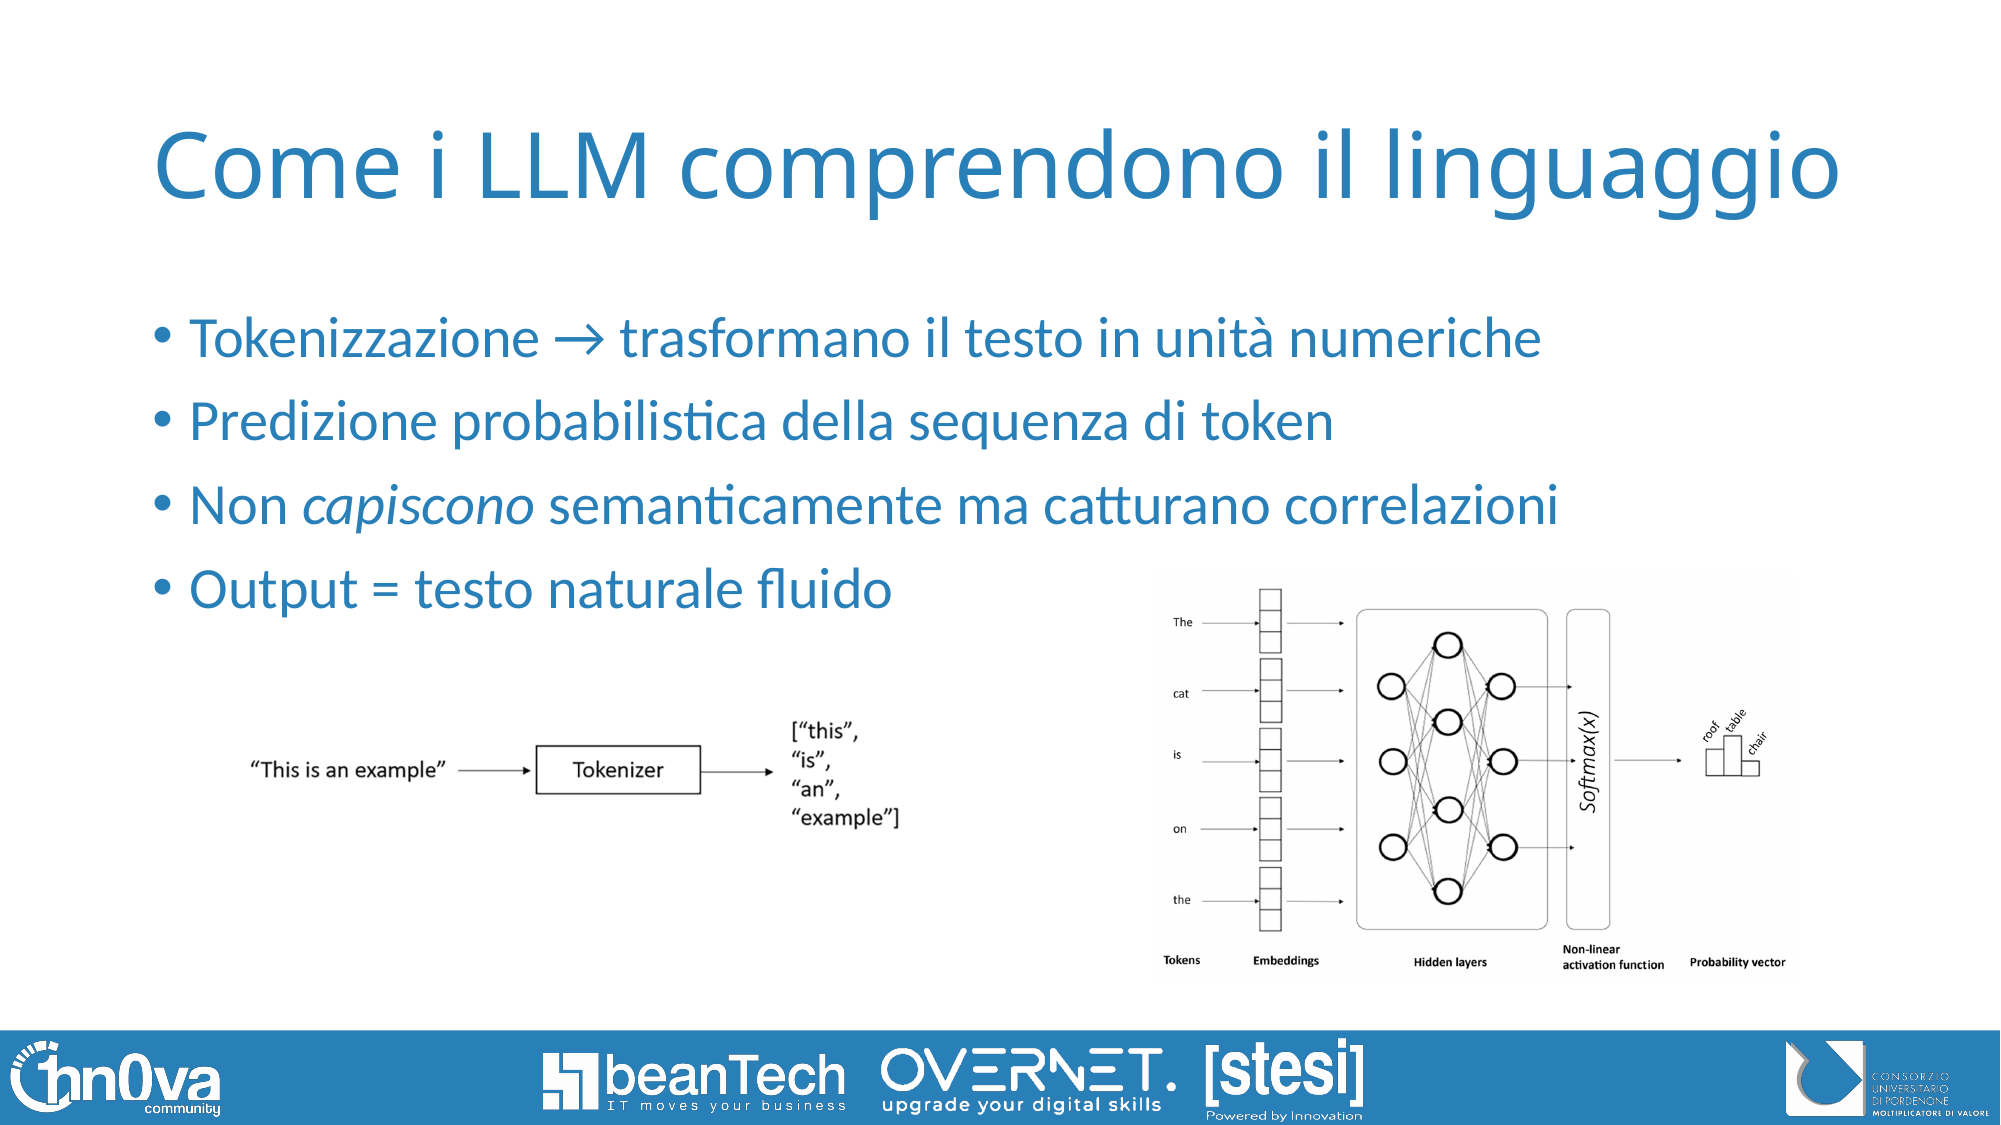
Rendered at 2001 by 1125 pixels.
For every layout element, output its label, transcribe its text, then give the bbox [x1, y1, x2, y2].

picture [1778, 1038, 2000, 1122]
picture [203, 704, 940, 850]
picture [867, 1041, 1188, 1119]
picture [9, 1038, 222, 1119]
picture [1154, 573, 1797, 981]
title Come i LLM comprendono il linguaggio [137, 59, 1863, 278]
picture [1204, 1037, 1365, 1123]
list Tokenizzazione → trasformano il testo in unità numeriche Predizione probabilistica della sequenza di token Non capiscono semanticamente ma catturano correlazioni Output = testo naturale fluido [137, 299, 1863, 1014]
picture [543, 1053, 845, 1113]
